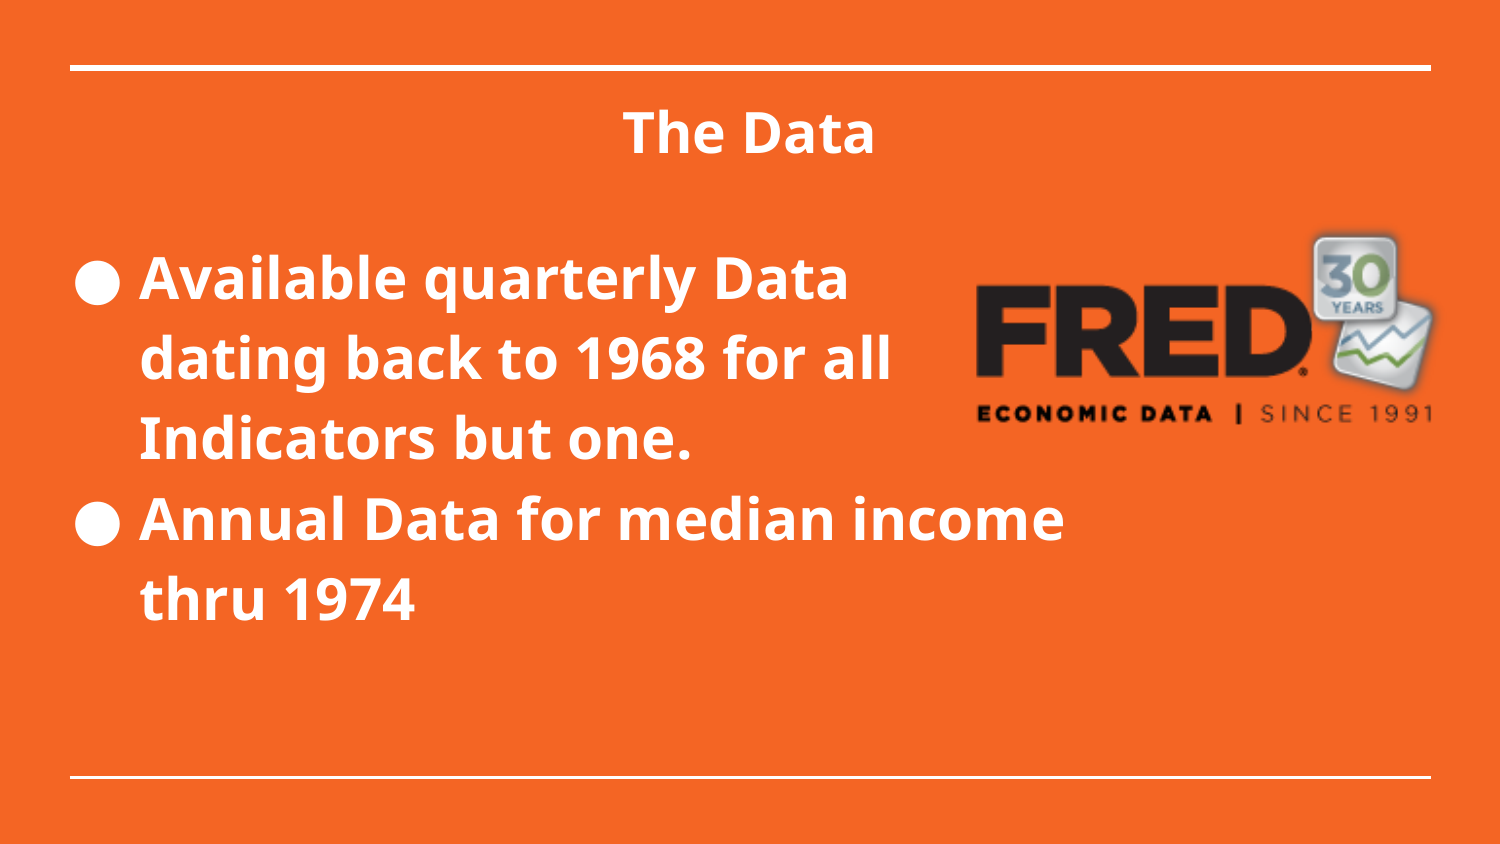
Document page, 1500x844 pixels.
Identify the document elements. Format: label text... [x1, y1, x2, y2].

text_box Available quarterly Data dating back to 1968 for all Indicators but one. Annual Data for median income thru 1974 [49, 215, 1466, 648]
title The Data [69, 81, 1431, 181]
picture [937, 196, 1474, 451]
